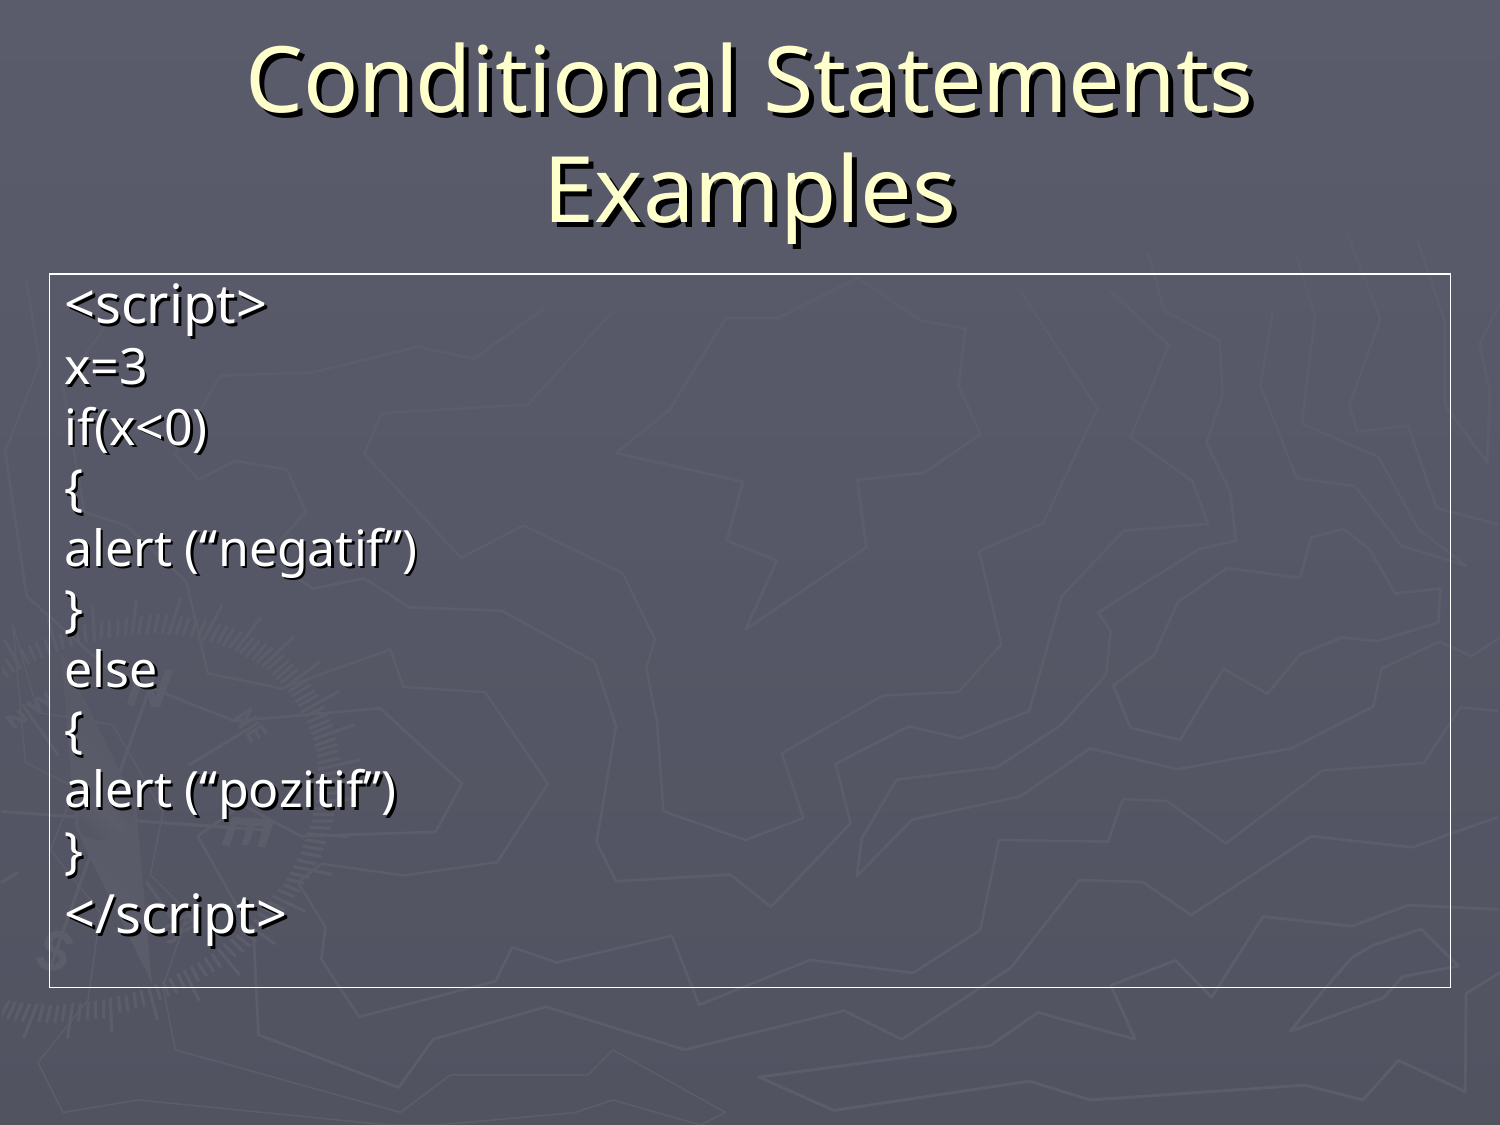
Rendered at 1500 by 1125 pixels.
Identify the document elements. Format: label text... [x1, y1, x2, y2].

list <script> x=3 if(x<0) { alert (“negatif”) } else { alert (“pozitif”) } </script> [49, 274, 1451, 988]
title Conditional Statements Examples [49, 37, 1451, 225]
